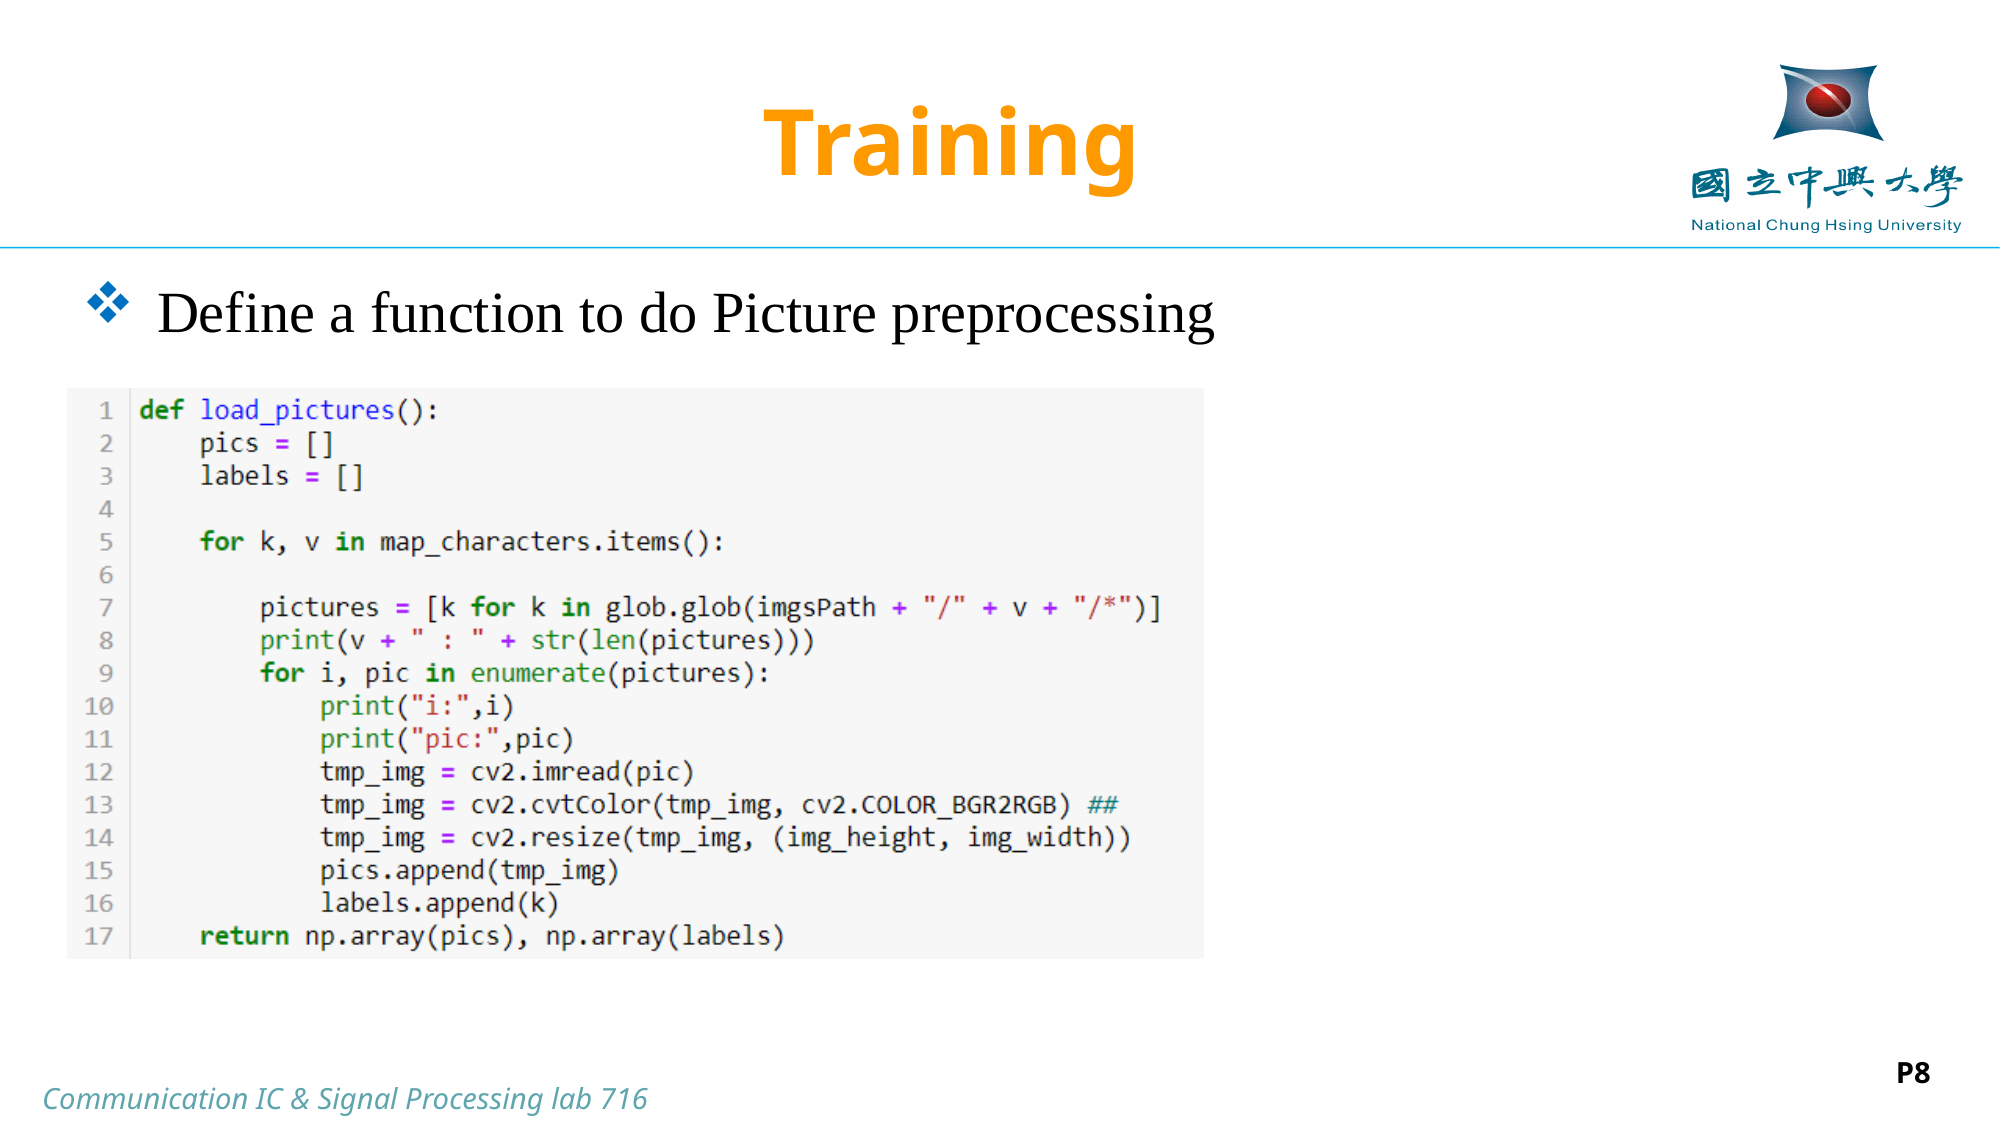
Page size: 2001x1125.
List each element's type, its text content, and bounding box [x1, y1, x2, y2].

picture [1804, 64, 1963, 233]
text_box Define a function to do Picture preprocessing [67, 267, 1973, 1005]
picture [67, 388, 1204, 959]
title Training [99, 45, 1804, 233]
